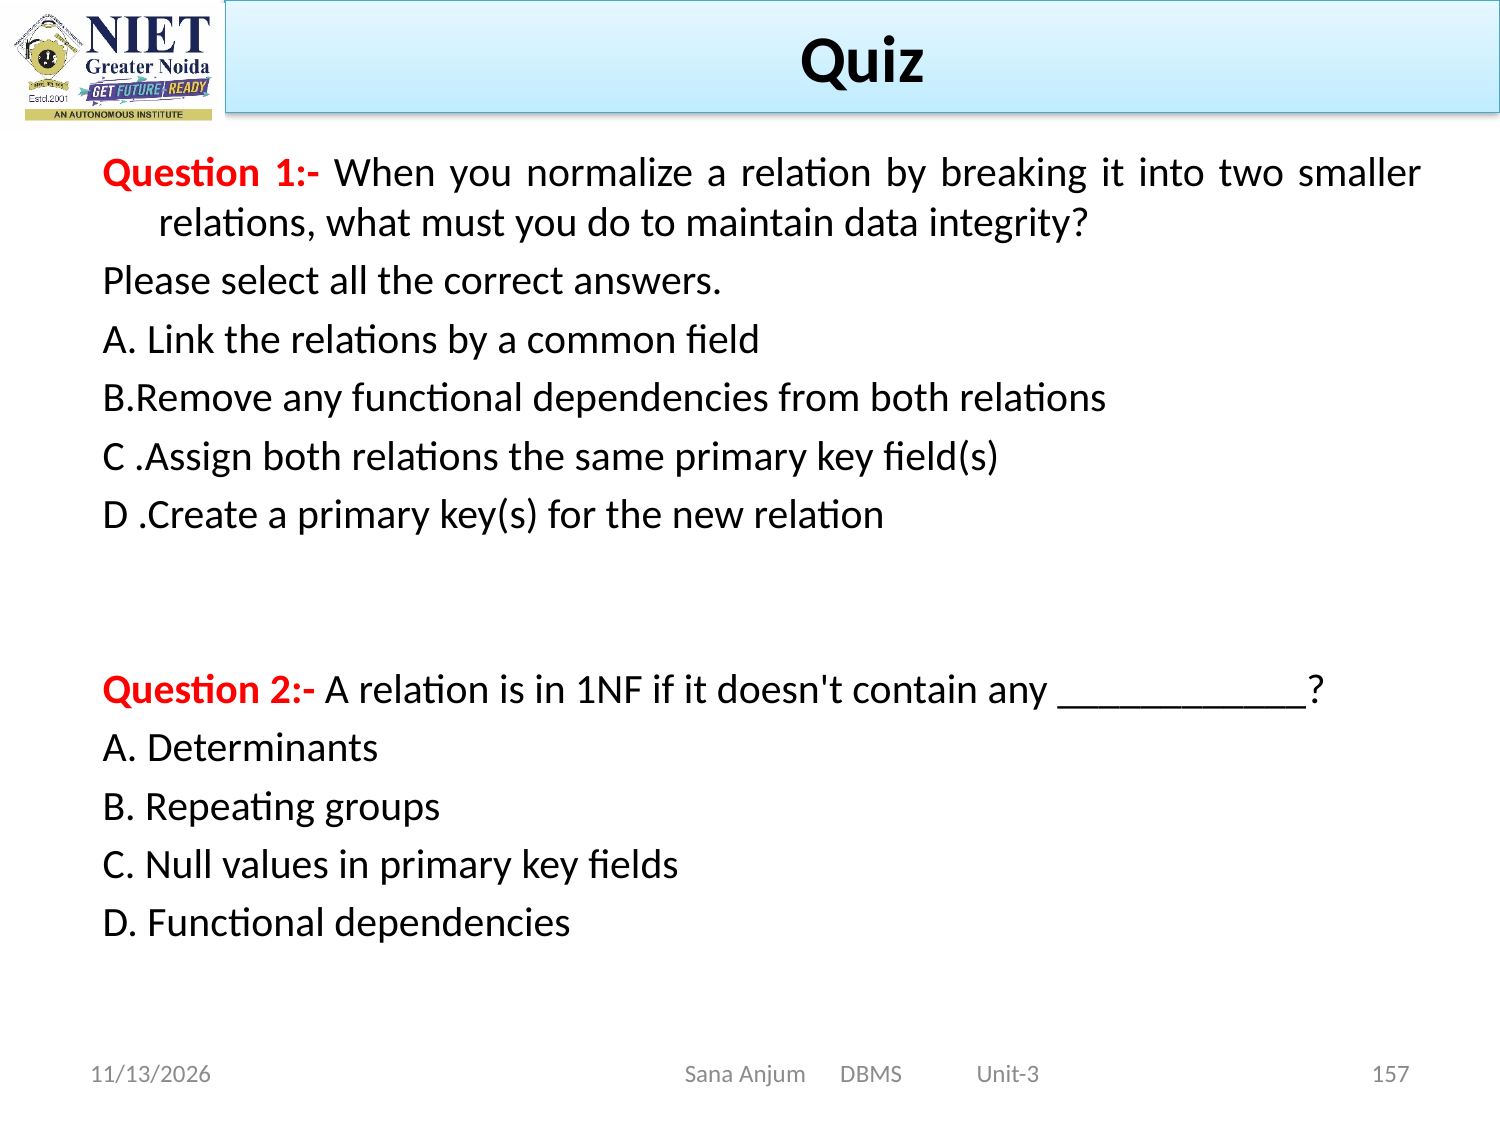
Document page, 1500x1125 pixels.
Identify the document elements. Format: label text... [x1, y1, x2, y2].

text_box Quiz [238, 0, 1500, 113]
picture [0, 0, 238, 135]
slide_number 157 [1074, 1042, 1425, 1103]
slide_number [75, 1042, 425, 1103]
list Question 1:- When you normalize a relation by breaking it into two smaller relations, what must you do to maintain data integrity? Please select all the correct answers. A. Link the relations by a common field B.Remove any functional dependencies from both relations C .Assign both relations the same primary key field(s) D .Create a primary key(s) for the new relation Question 2:- A relation is in 1NF if it doesn't contain any ____________? A. Determinants B. Repeating groups C. Null values in primary key fields D. Functional dependencies [87, 137, 1438, 1025]
footer Sana Anjum DBMS Unit-3 [450, 1042, 1074, 1103]
